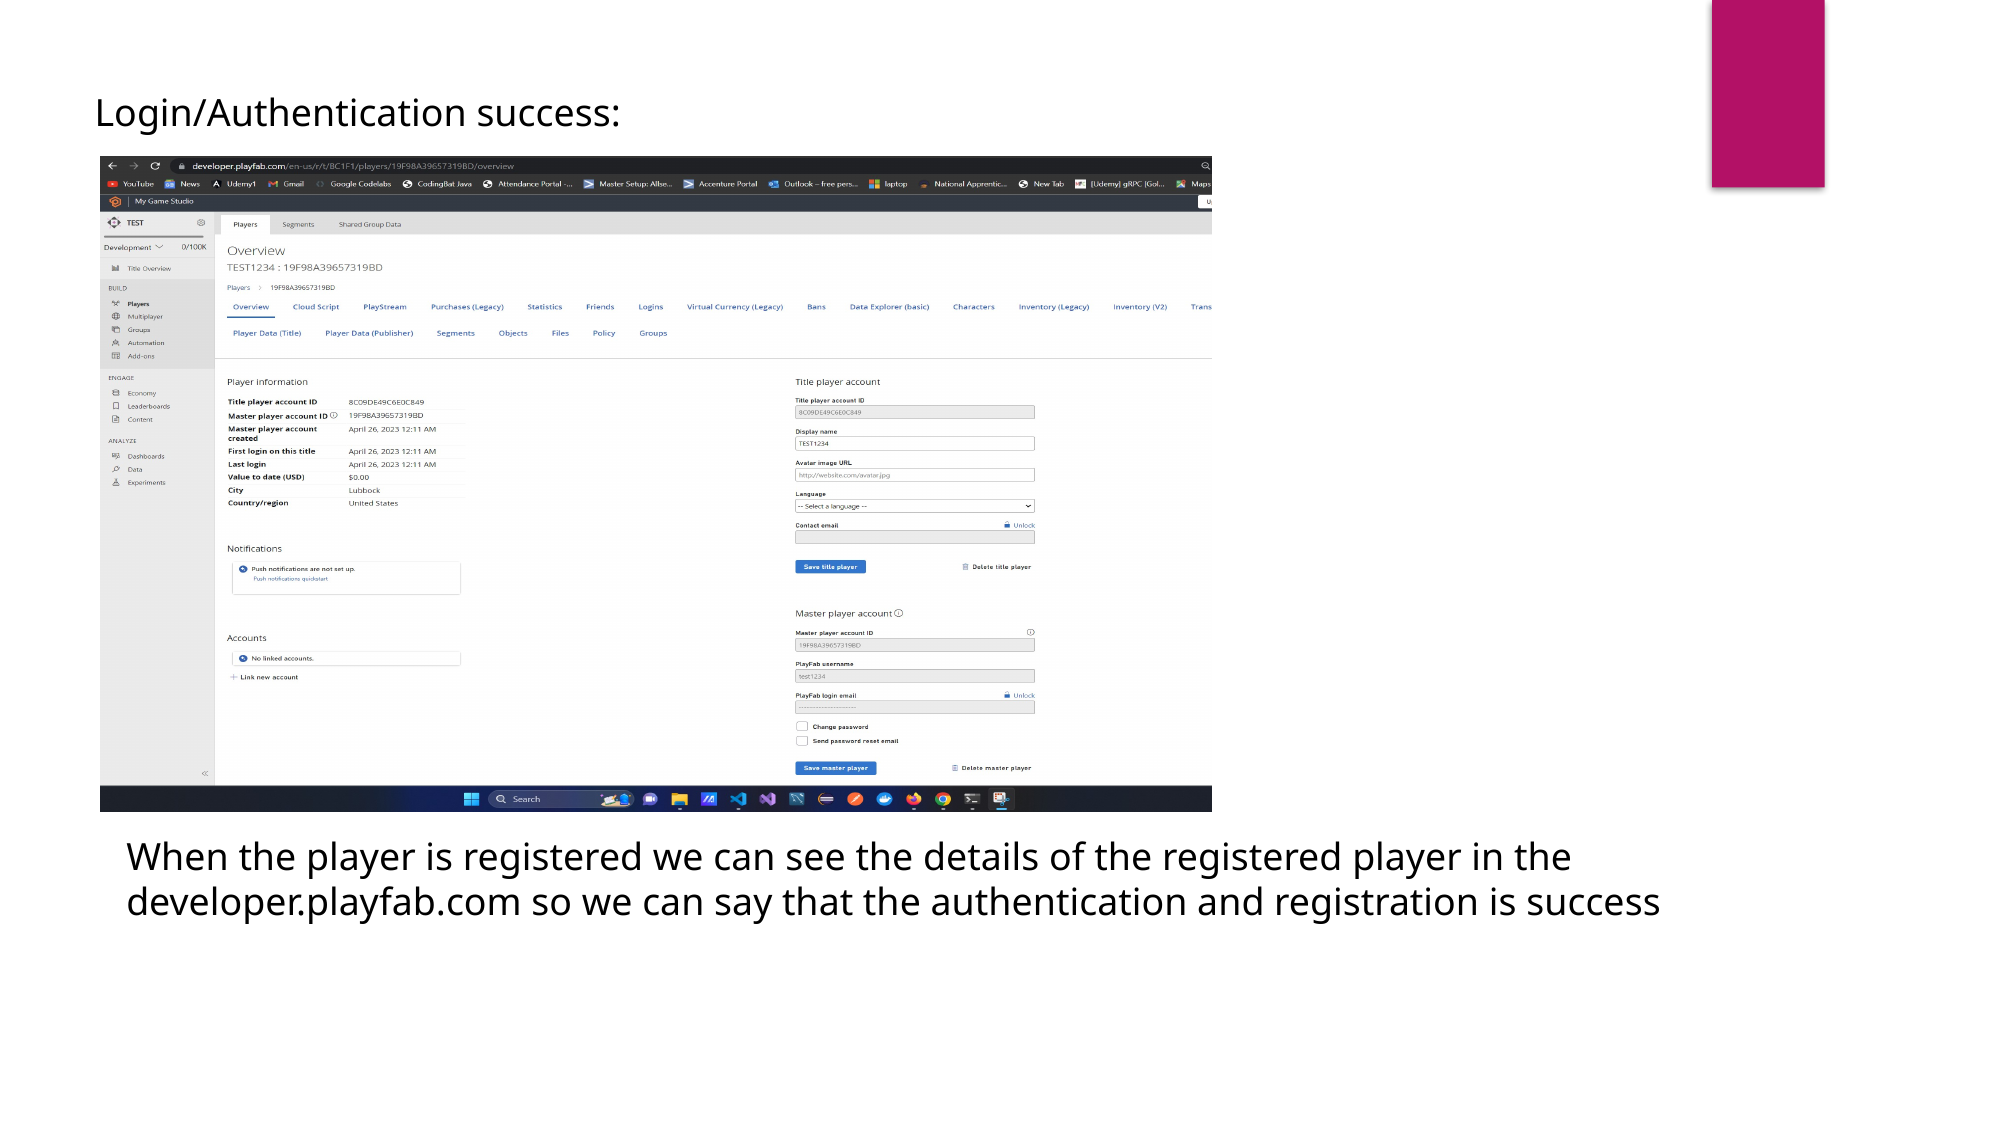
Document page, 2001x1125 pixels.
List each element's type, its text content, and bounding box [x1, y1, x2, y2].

text_box When the player is registered we can see the details of the registered player in the developer.playfab.com so we can say that the authentication and registration is success [111, 825, 1945, 931]
text_box Login/Authentication success: [80, 82, 726, 142]
picture [100, 156, 1212, 813]
